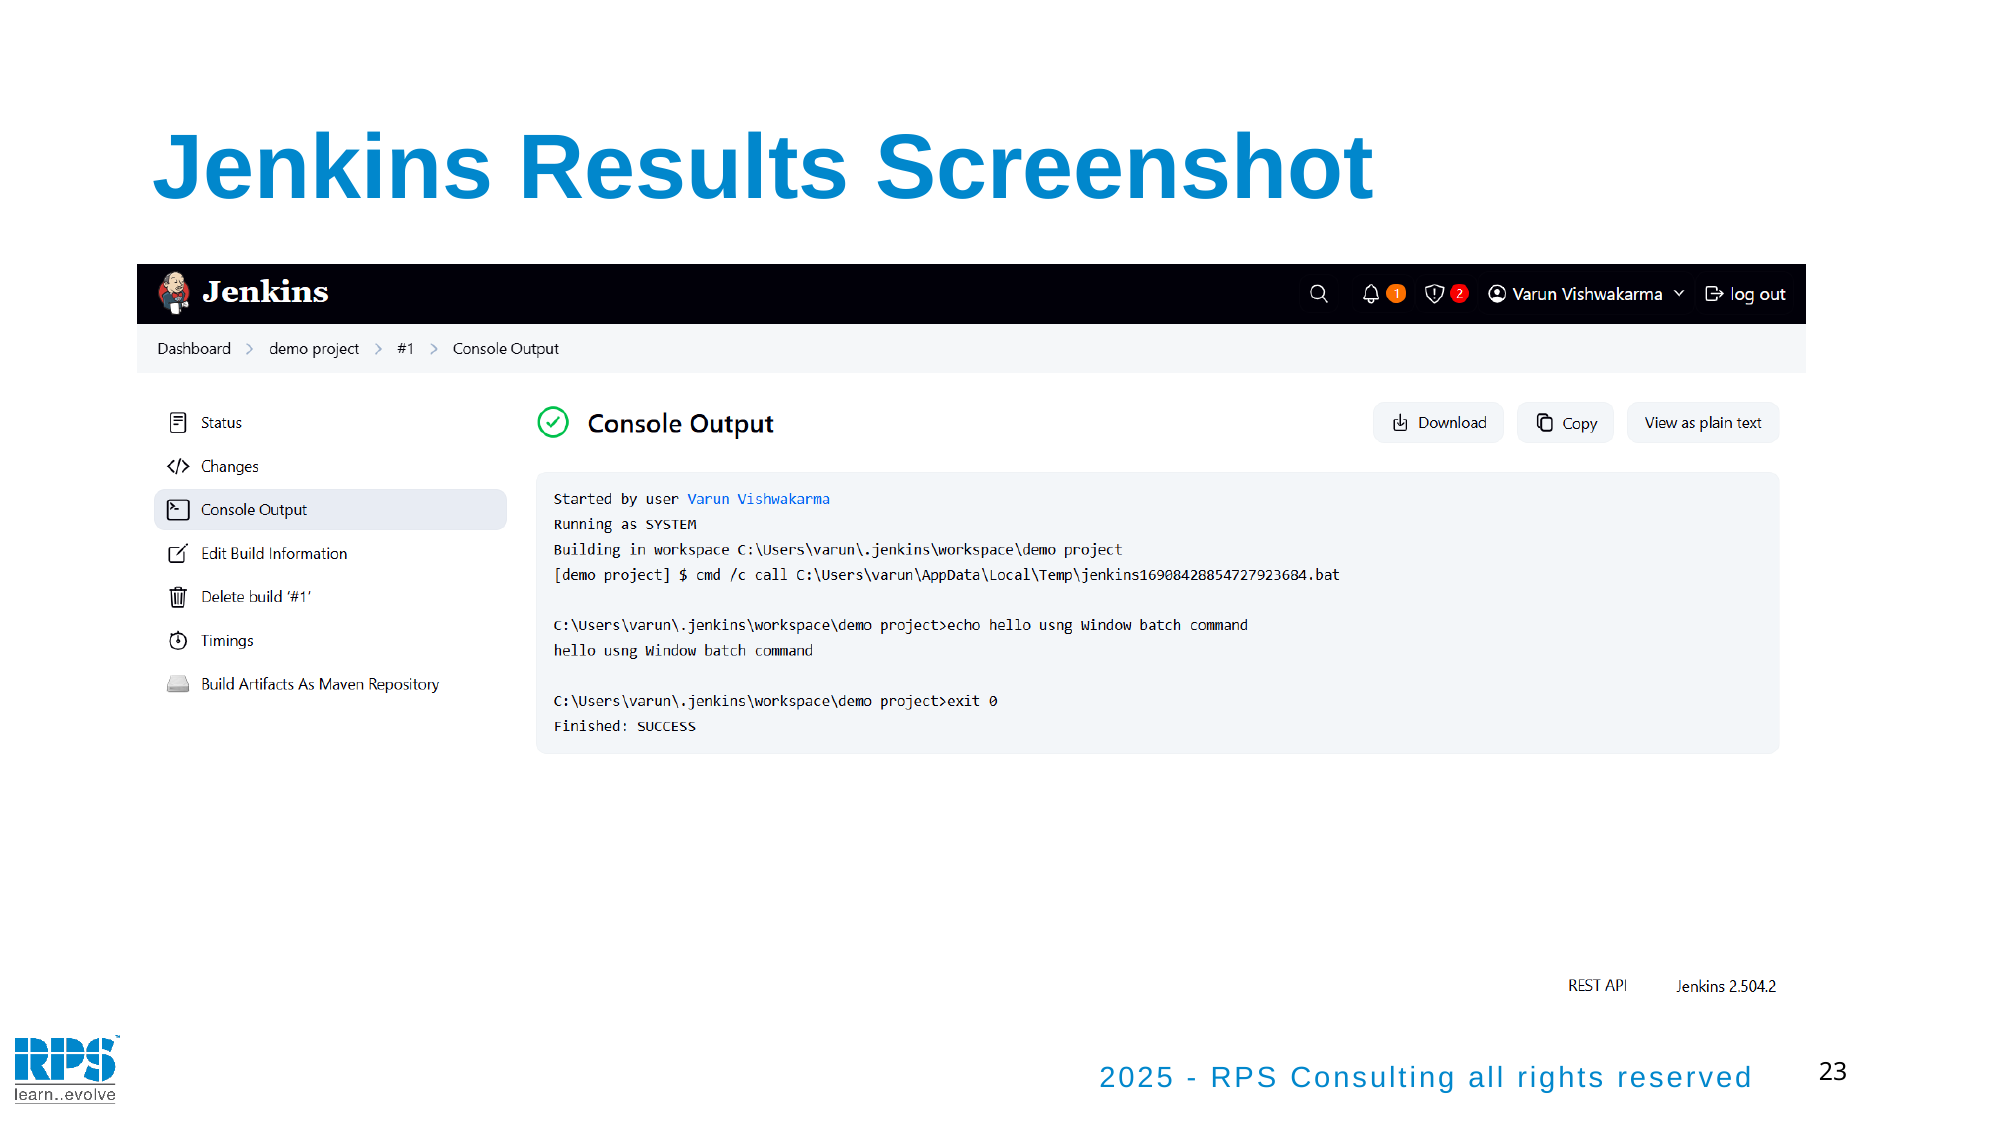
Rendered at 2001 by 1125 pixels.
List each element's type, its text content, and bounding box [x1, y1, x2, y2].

text_box 2025 - RPS Consulting all rights reserved [725, 1052, 1412, 1094]
title Jenkins Results Screenshot [137, 59, 1863, 278]
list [14, 1034, 120, 1104]
slide_number 23 [1412, 1042, 1863, 1103]
picture [136, 264, 1806, 1013]
